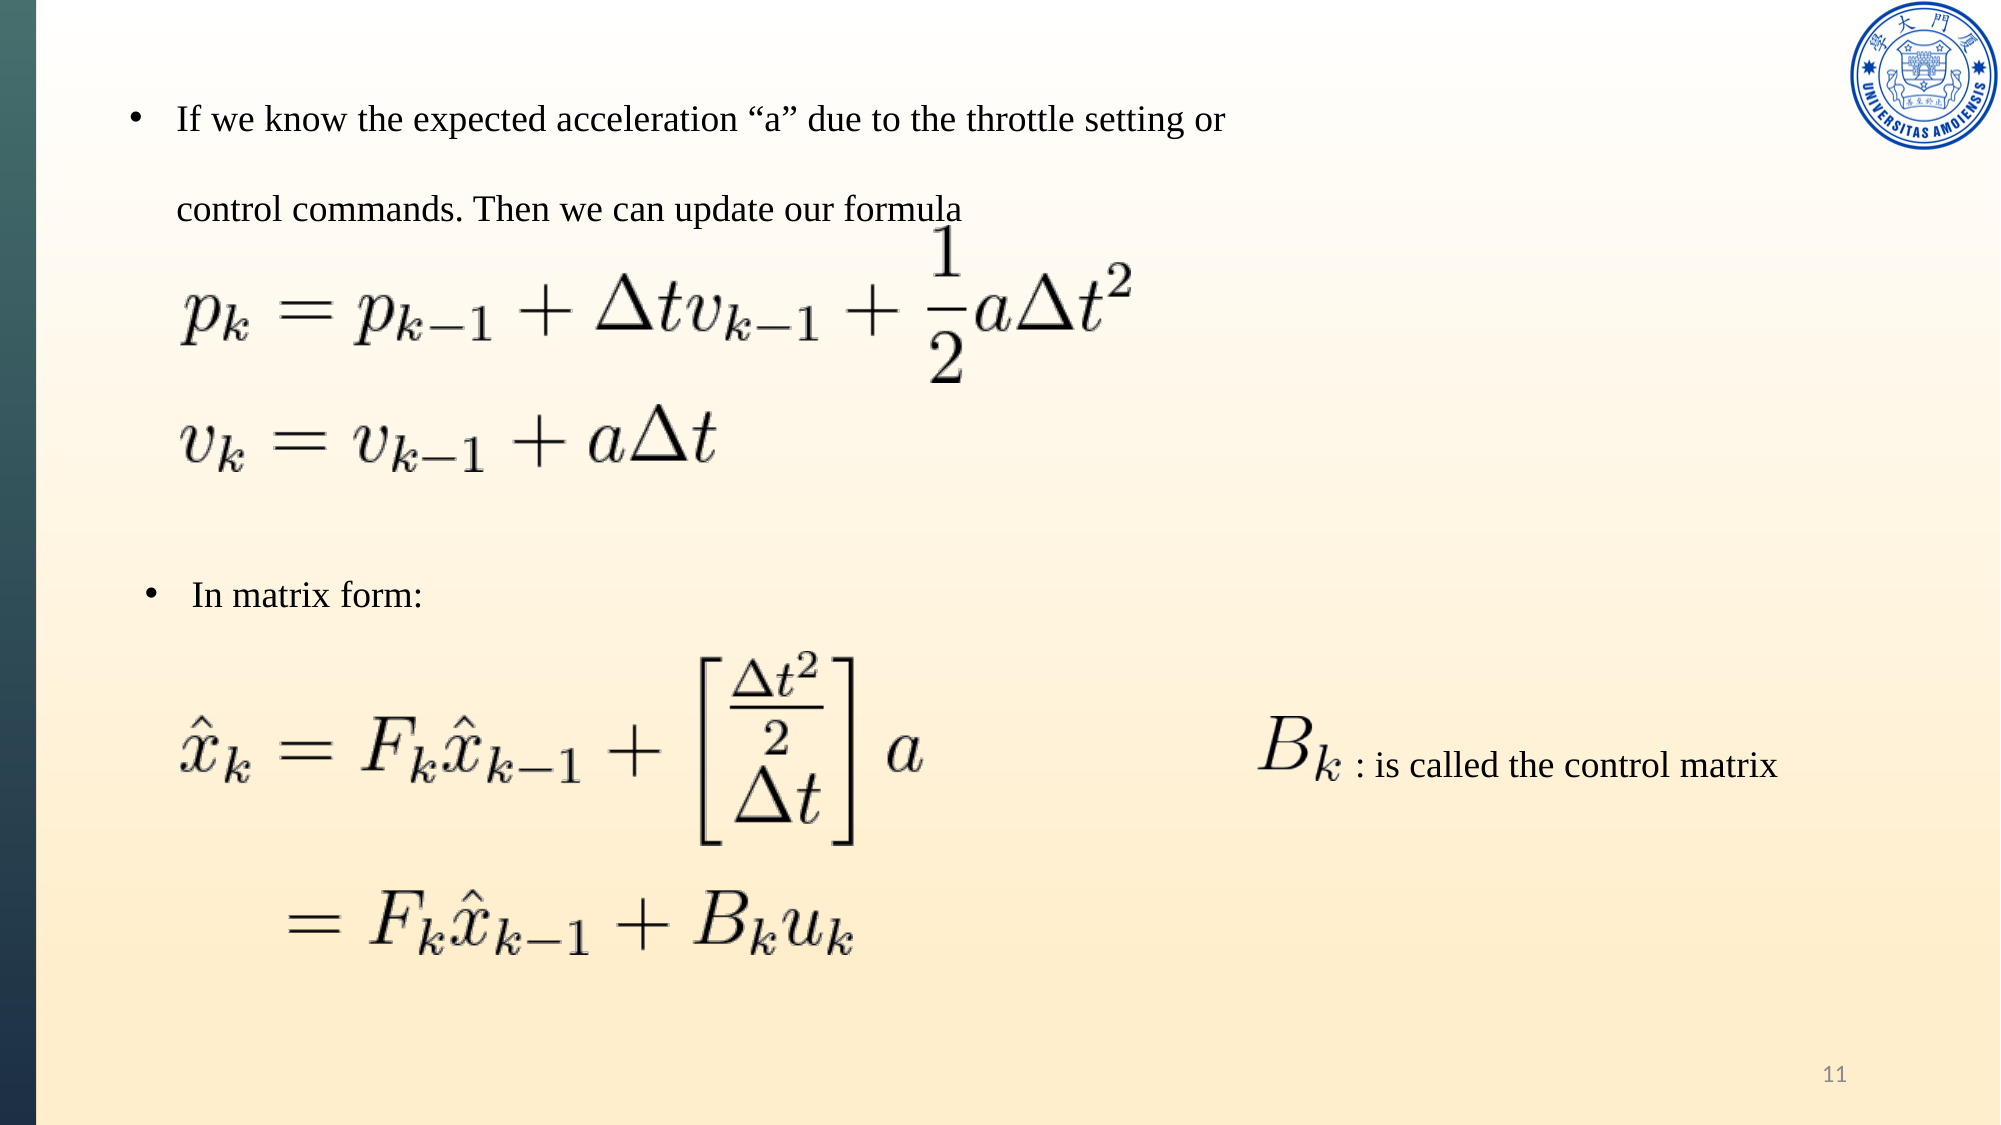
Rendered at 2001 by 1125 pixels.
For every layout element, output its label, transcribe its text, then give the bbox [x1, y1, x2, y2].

text_box If we know the expected acceleration “a” due to the throttle setting or control commands. Then we can update our formula [114, 42, 1243, 237]
picture [1847, 0, 2000, 152]
text_box : is called the control matrix [1340, 732, 1831, 793]
picture [179, 404, 718, 472]
text_box [0, 0, 37, 1125]
text_box In matrix form: [130, 562, 1130, 623]
slide_number 11 [1412, 1042, 1863, 1103]
picture [288, 889, 853, 955]
picture [180, 225, 1131, 383]
picture [179, 651, 924, 846]
picture [1257, 716, 1341, 781]
